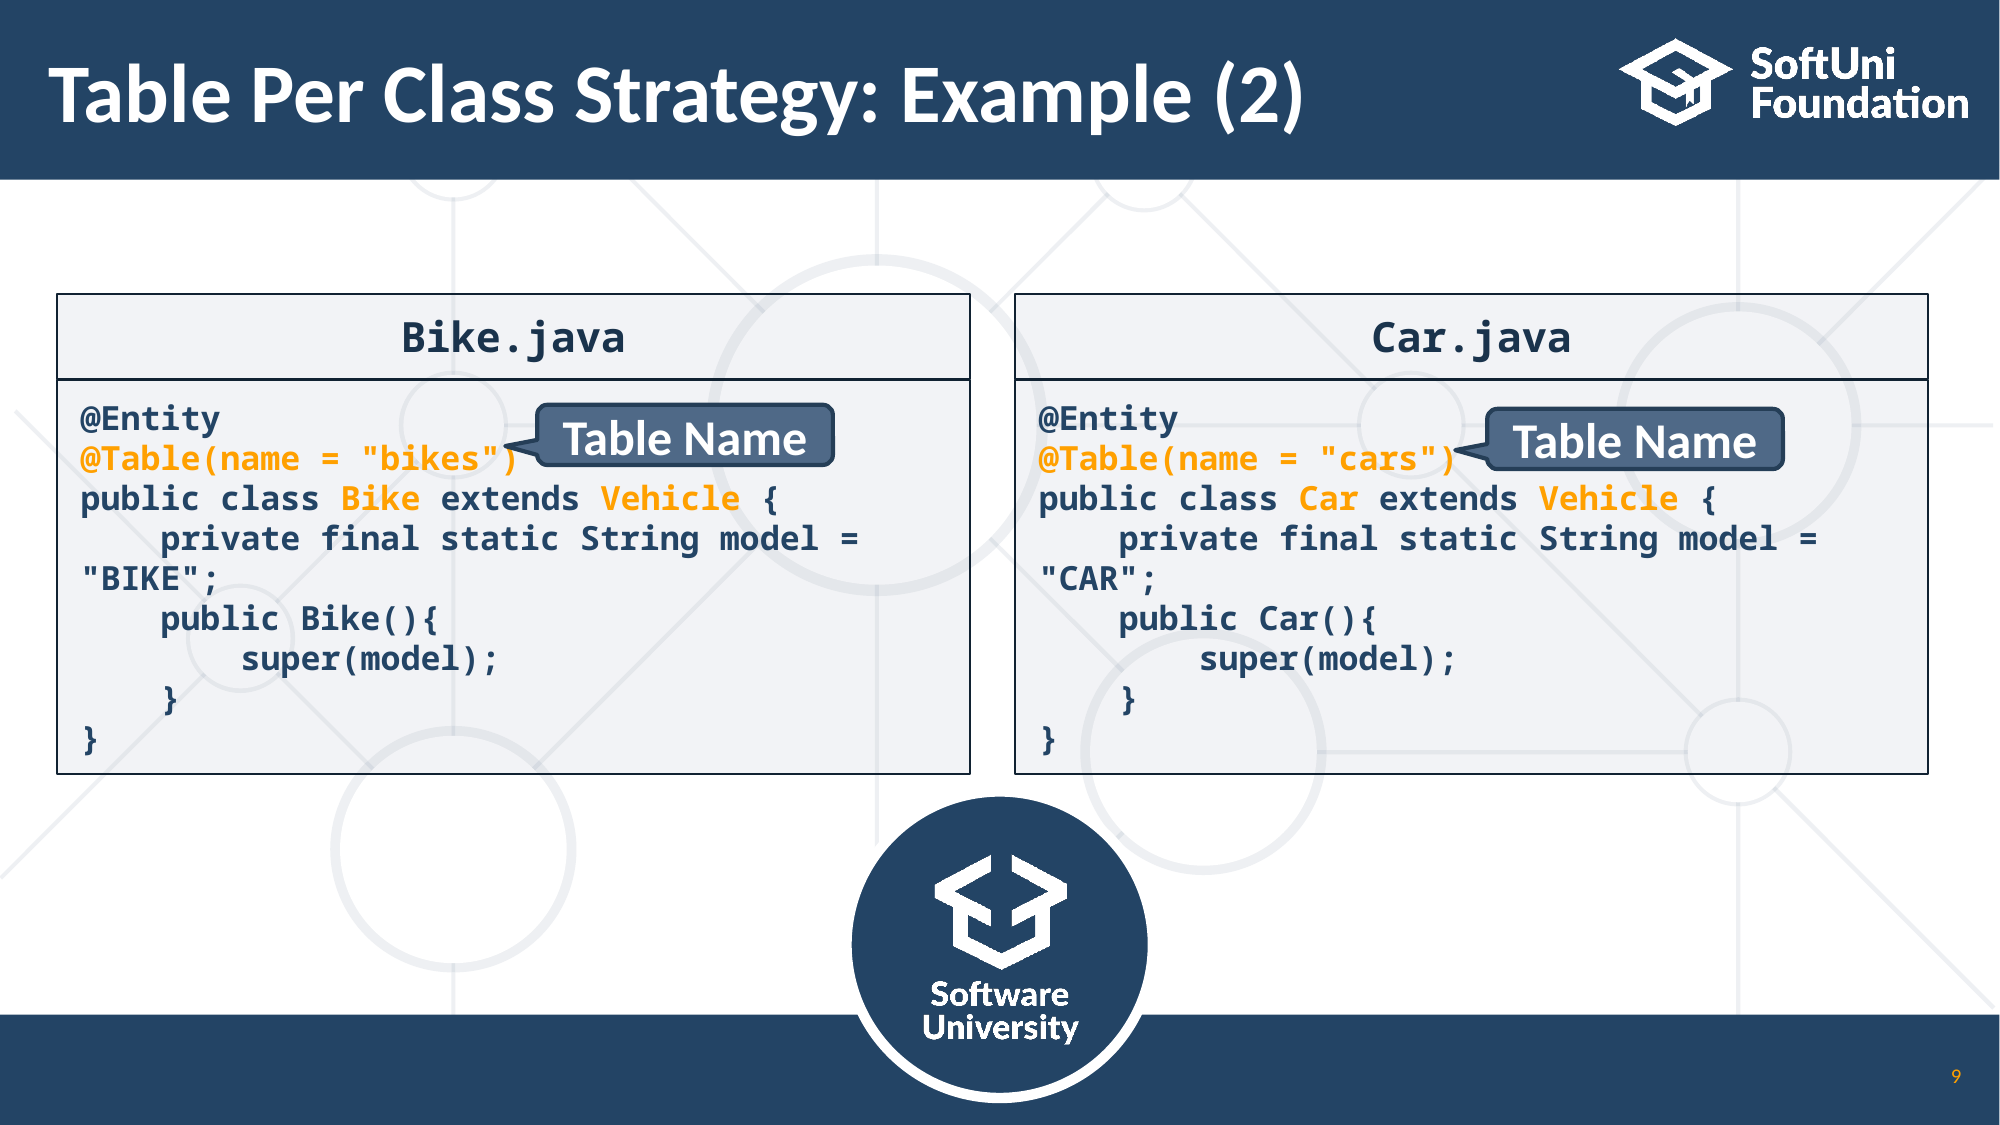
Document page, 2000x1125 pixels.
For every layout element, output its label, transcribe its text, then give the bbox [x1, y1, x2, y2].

picture [921, 854, 1079, 1049]
text_box Bike.java [57, 293, 970, 379]
text_box @Entity @Table(name = "bikes") public class Bike extends Vehicle { private final static String model = "BIKE"; public Bike(){ super(model); } } [57, 379, 970, 775]
text_box @Entity @Table(name = "cars") public class Car extends Vehicle { private final static String model = "CAR"; public Car(){ super(model); } } [1015, 379, 1928, 775]
text_box Table Name [1453, 406, 1786, 472]
picture [1618, 38, 1968, 126]
title Table Per Class Strategy: Example (2) [31, 16, 1591, 162]
slide_number 9 [1896, 1049, 1968, 1101]
text_box Car.java [1015, 293, 1928, 379]
text_box Table Name [503, 402, 836, 468]
